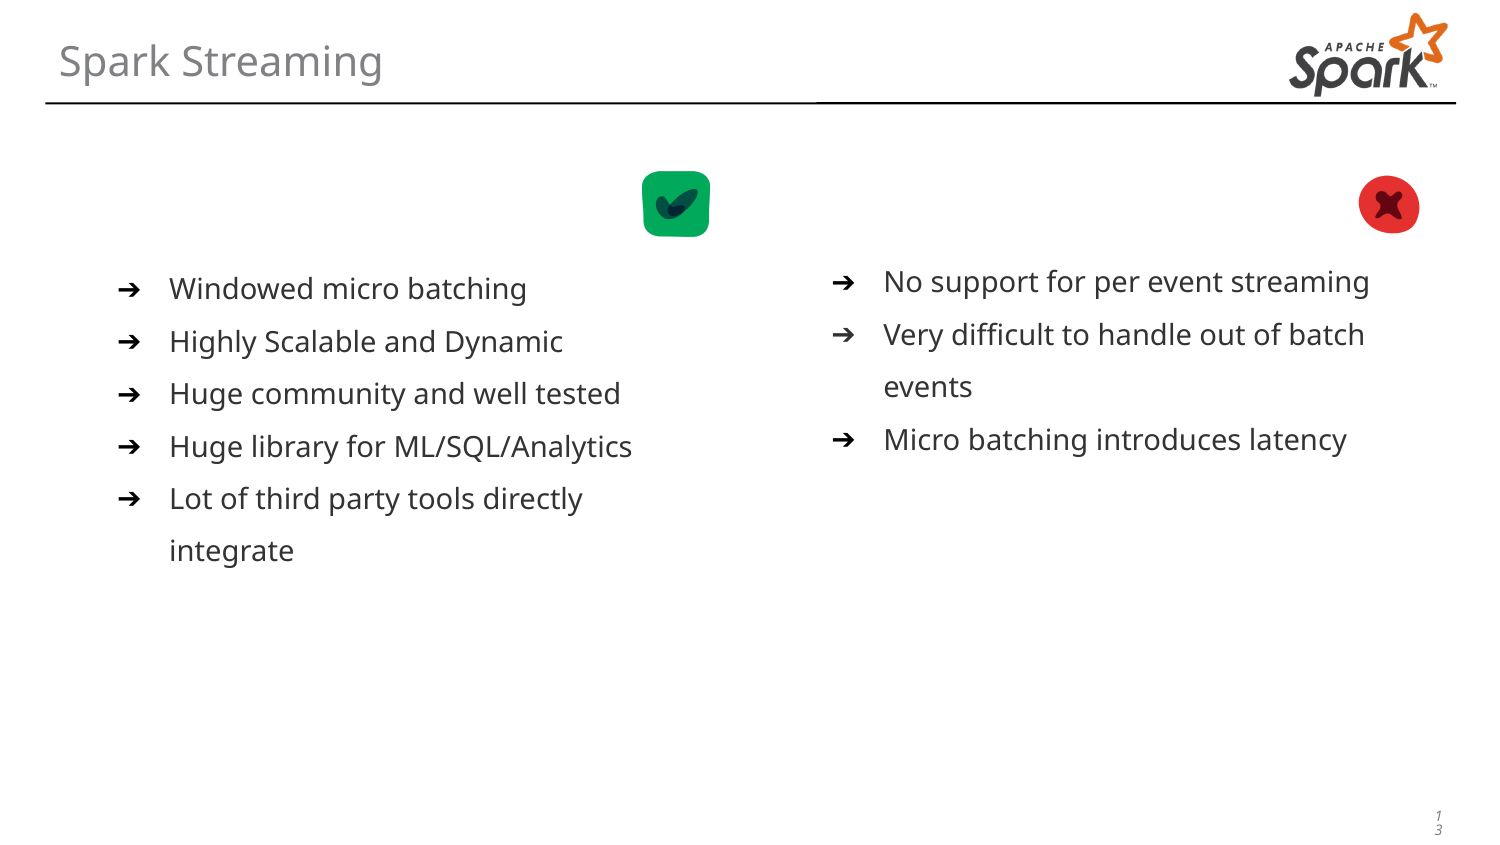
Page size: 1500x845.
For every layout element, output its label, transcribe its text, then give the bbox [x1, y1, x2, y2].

text_box No support for per event streaming Very difficult to handle out of batch events Micro batching introduces latency [793, 231, 1457, 747]
text_box Windowed micro batching Highly Scalable and Dynamic Huge community and well tested Huge library for ML/SQL/Analytics Lot of third party tools directly integrate [79, 238, 722, 707]
picture [1352, 167, 1426, 241]
title Spark Streaming [1452, 34, 1457, 98]
slide_number ‹#› [1425, 801, 1457, 827]
picture [630, 158, 723, 250]
title Spark Streaming [43, 34, 1283, 98]
picture [1288, 12, 1448, 98]
